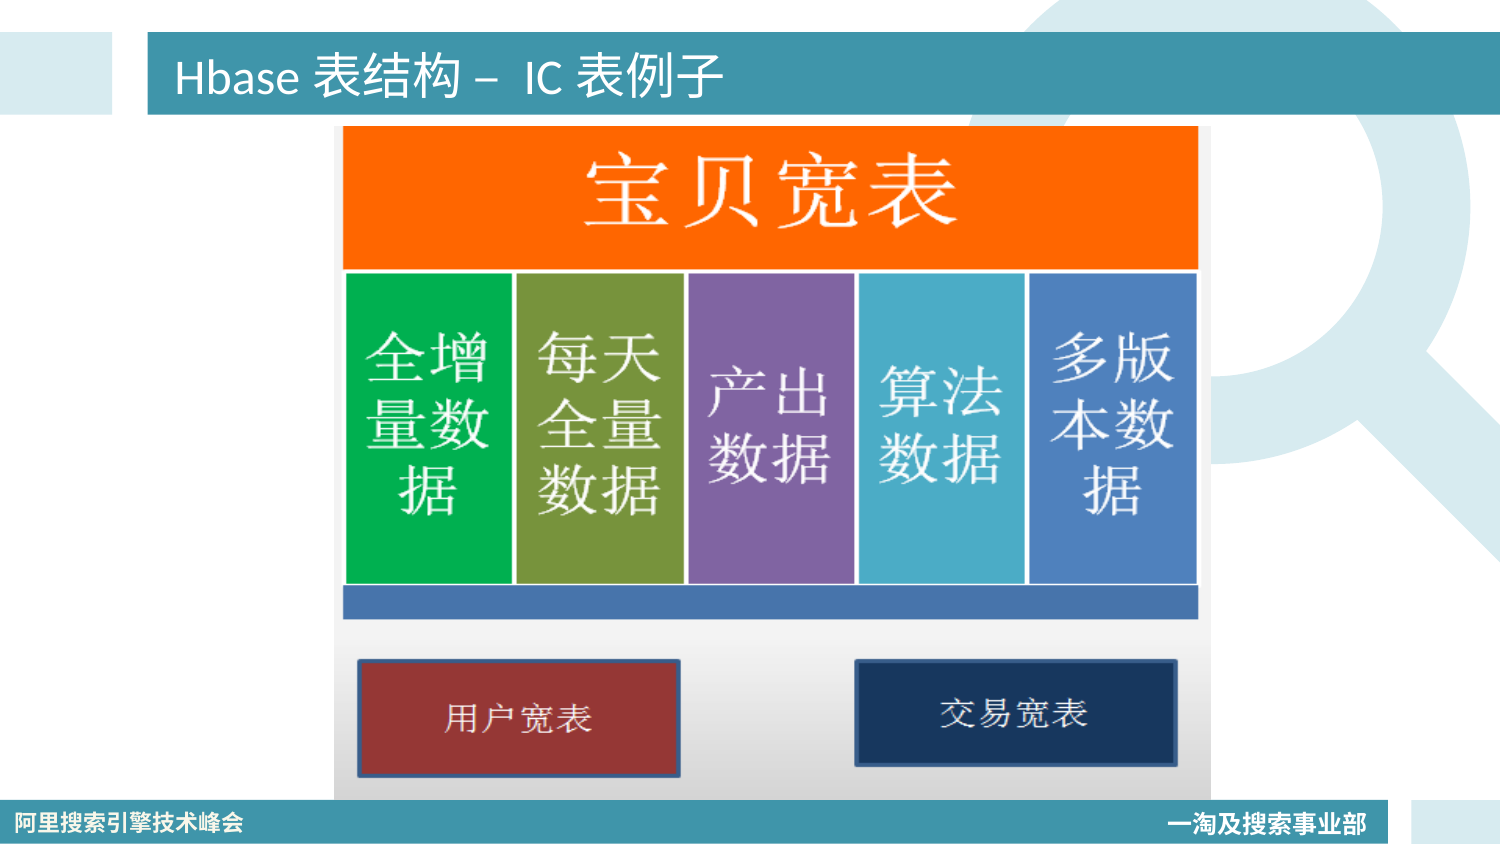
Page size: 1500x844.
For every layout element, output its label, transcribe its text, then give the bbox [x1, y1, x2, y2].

title Hbase表结构 – IC表例子 [159, 33, 1425, 115]
picture [333, 126, 1211, 801]
